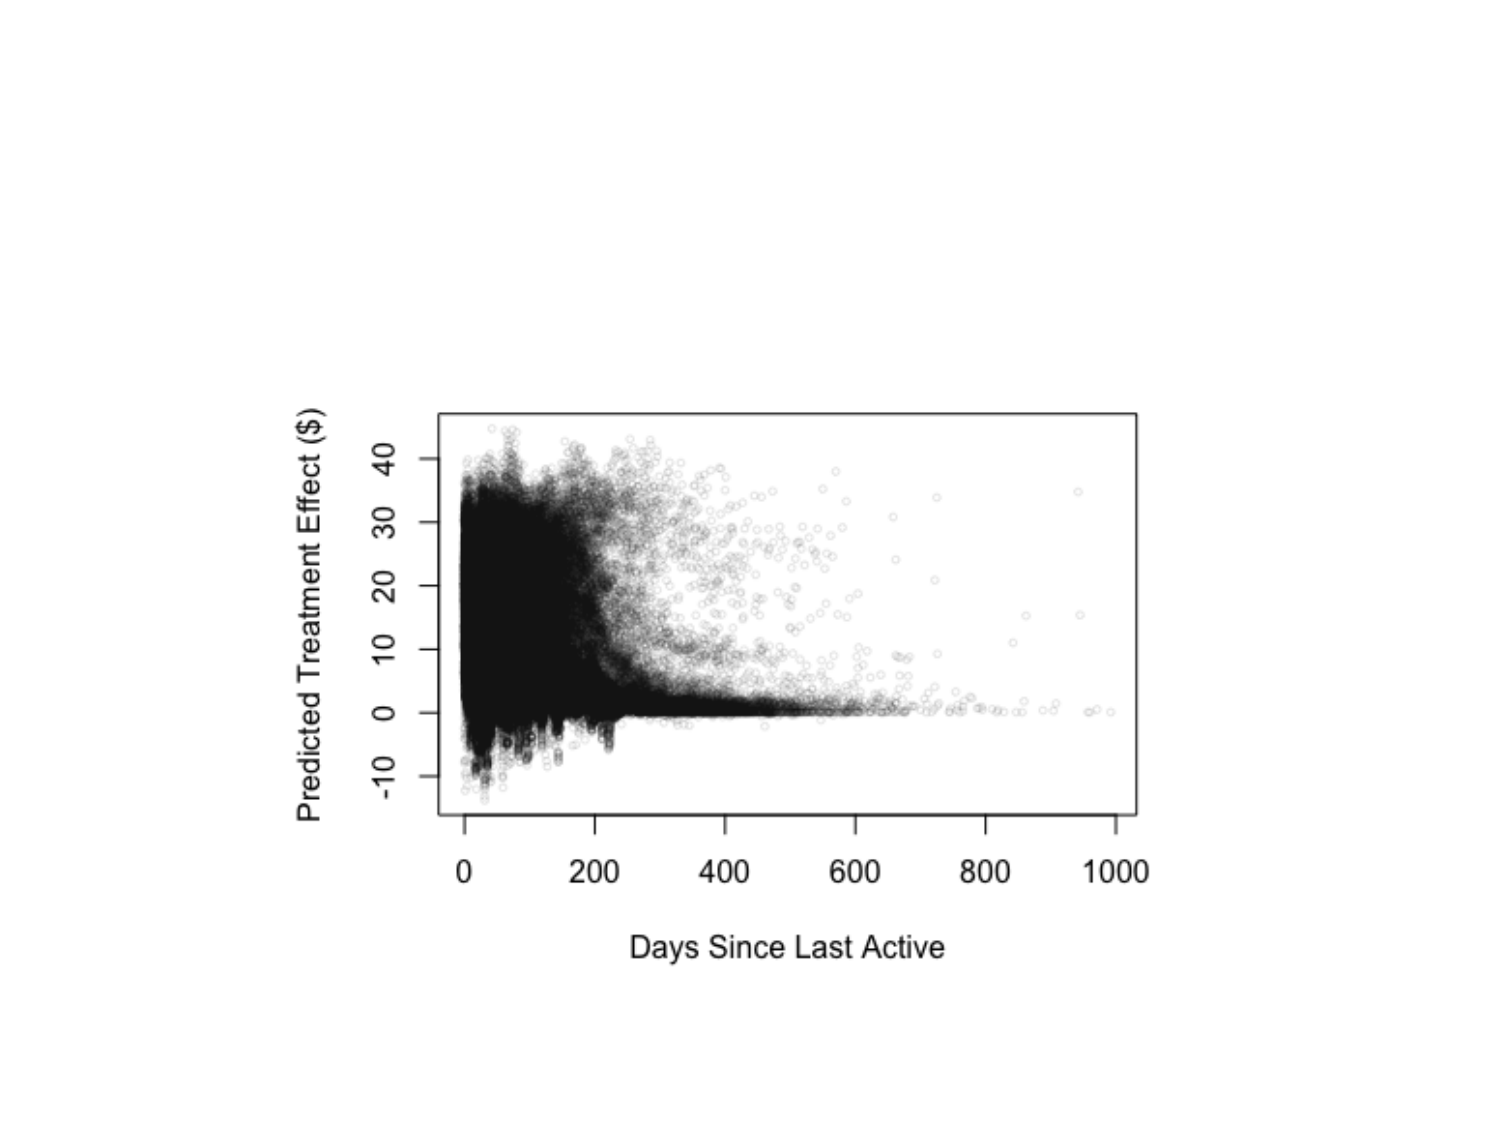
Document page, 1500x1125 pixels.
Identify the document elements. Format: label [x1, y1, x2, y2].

picture [287, 262, 1215, 1005]
